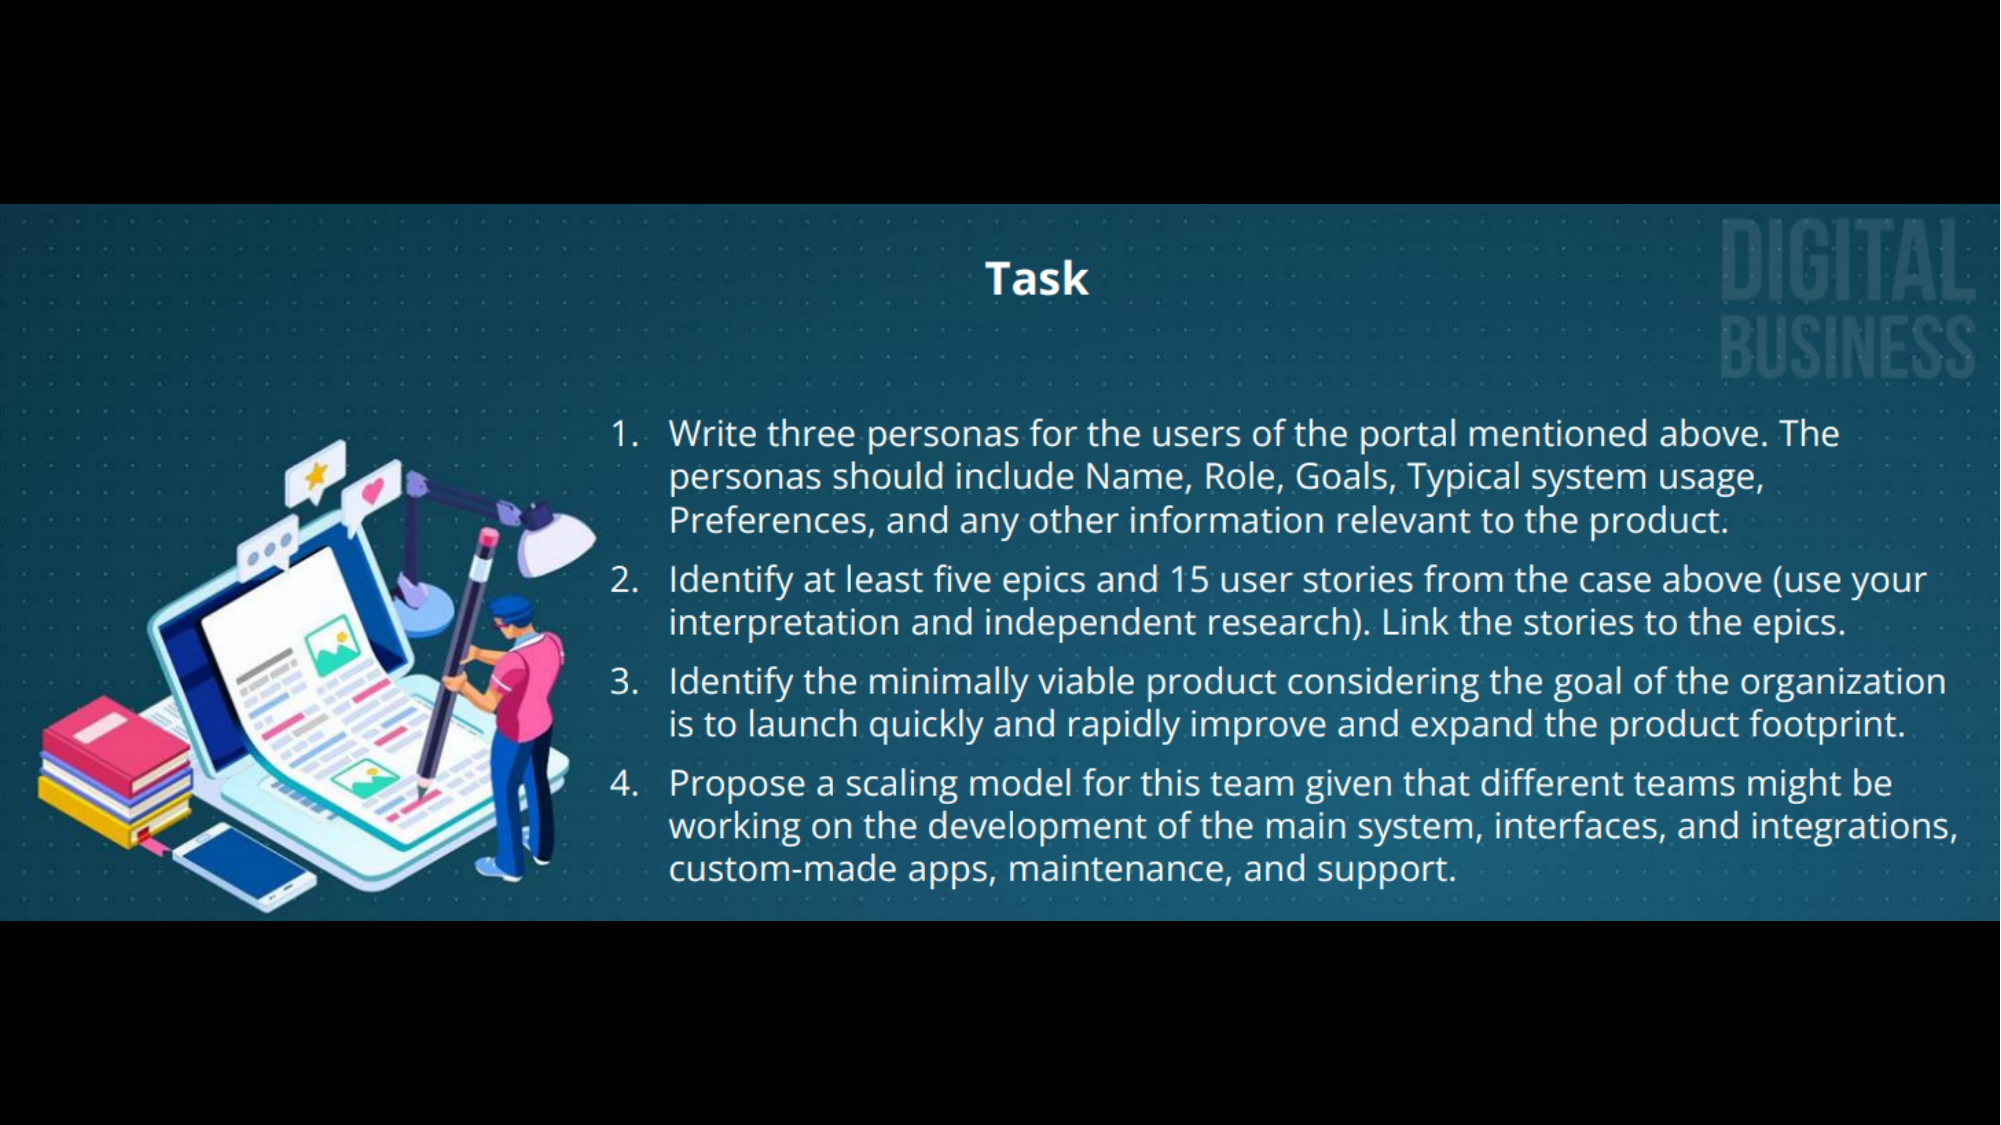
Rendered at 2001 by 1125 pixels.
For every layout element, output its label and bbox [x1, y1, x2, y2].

picture [0, 204, 2000, 921]
